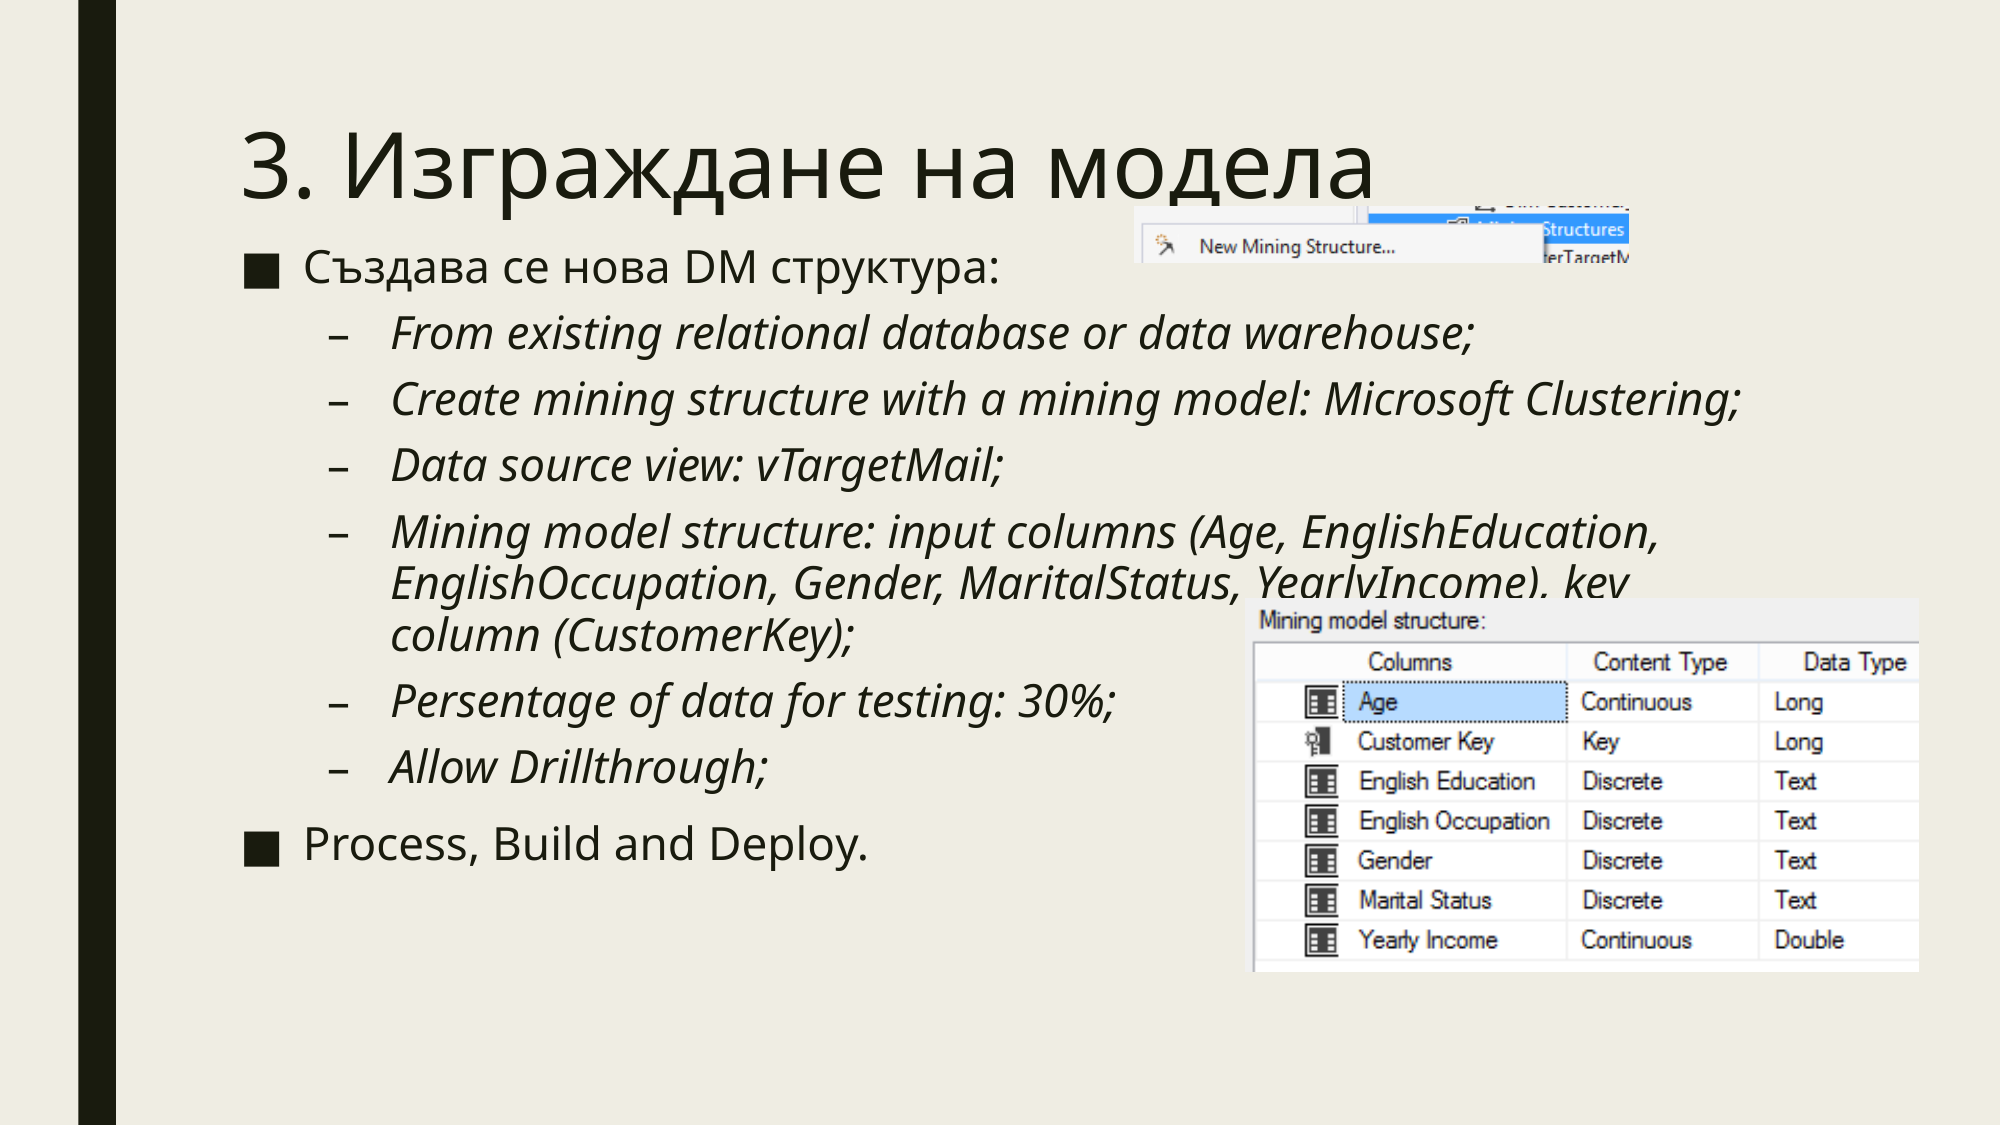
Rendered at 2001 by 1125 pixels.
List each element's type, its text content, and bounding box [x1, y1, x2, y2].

list Създава се нова DM структура: From existing relational database or data warehouse; Create mining structure with a mining model: Microsoft Clustering; Data source view: vTargetMail; Mining model structure: input columns (Age, EnglishEducation, EnglishOccupation, Gender, MaritalStatus, YearlyIncome), key column (CustomerKey); Persentage of data for testing: 30%; Allow Drillthrough; Process, Build and Deploy. [225, 234, 1800, 963]
picture [1134, 206, 1629, 263]
title 3. Изграждане на модела [225, 112, 1800, 234]
picture [1245, 598, 1919, 972]
